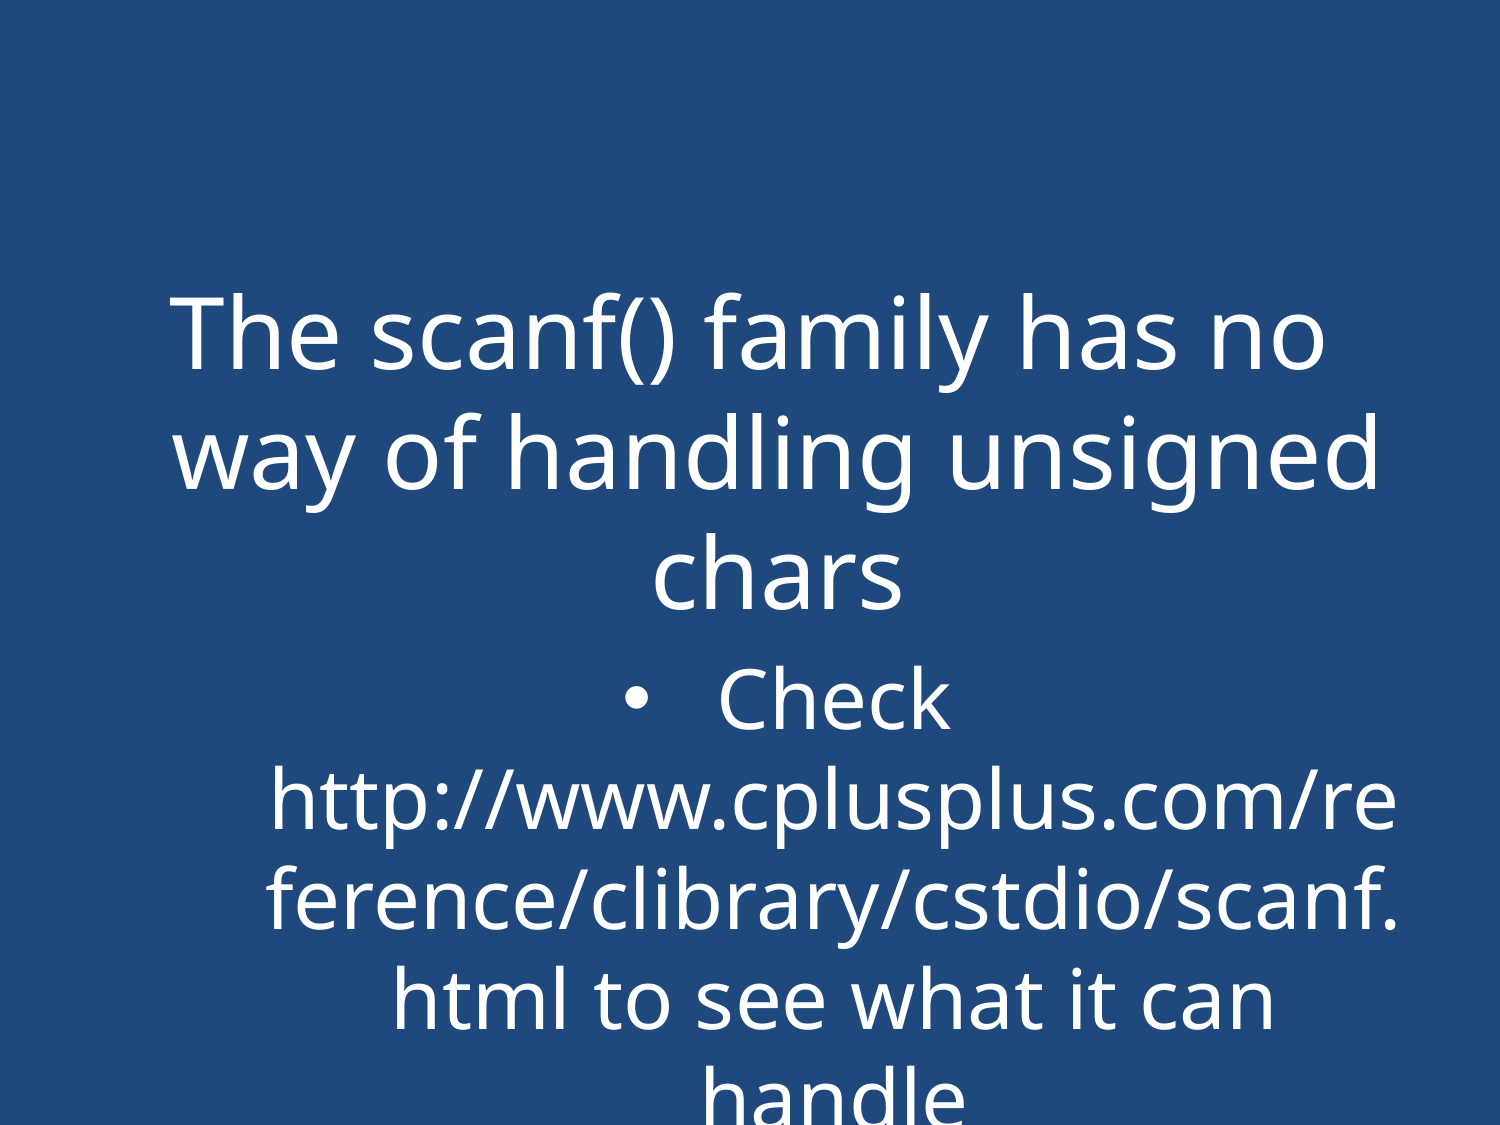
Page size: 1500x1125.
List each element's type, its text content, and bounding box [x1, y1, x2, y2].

list The scanf() family has no way of handling unsigned chars Check http://www.cplusplus.com/reference/clibrary/cstdio/scanf.html to see what it can handle [75, 262, 1425, 1005]
